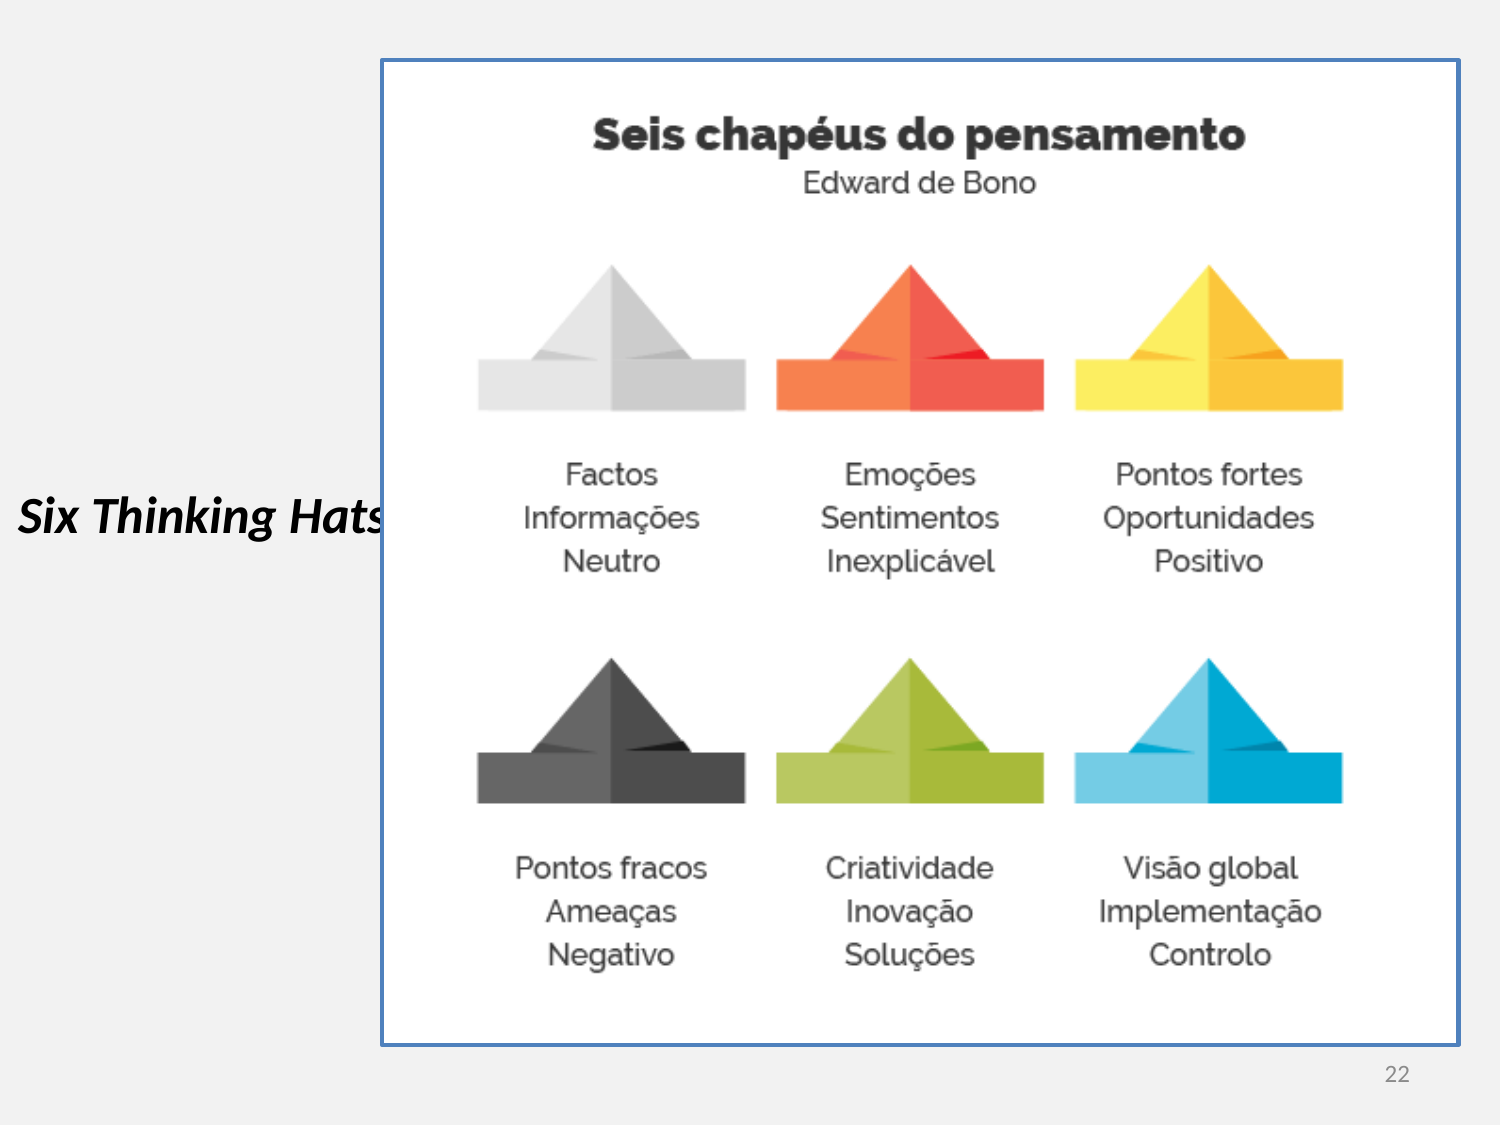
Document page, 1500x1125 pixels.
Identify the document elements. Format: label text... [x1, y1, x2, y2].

title Six Thinking Hats [0, 444, 378, 582]
picture [383, 61, 1457, 1043]
slide_number 22 [1074, 1052, 1425, 1103]
